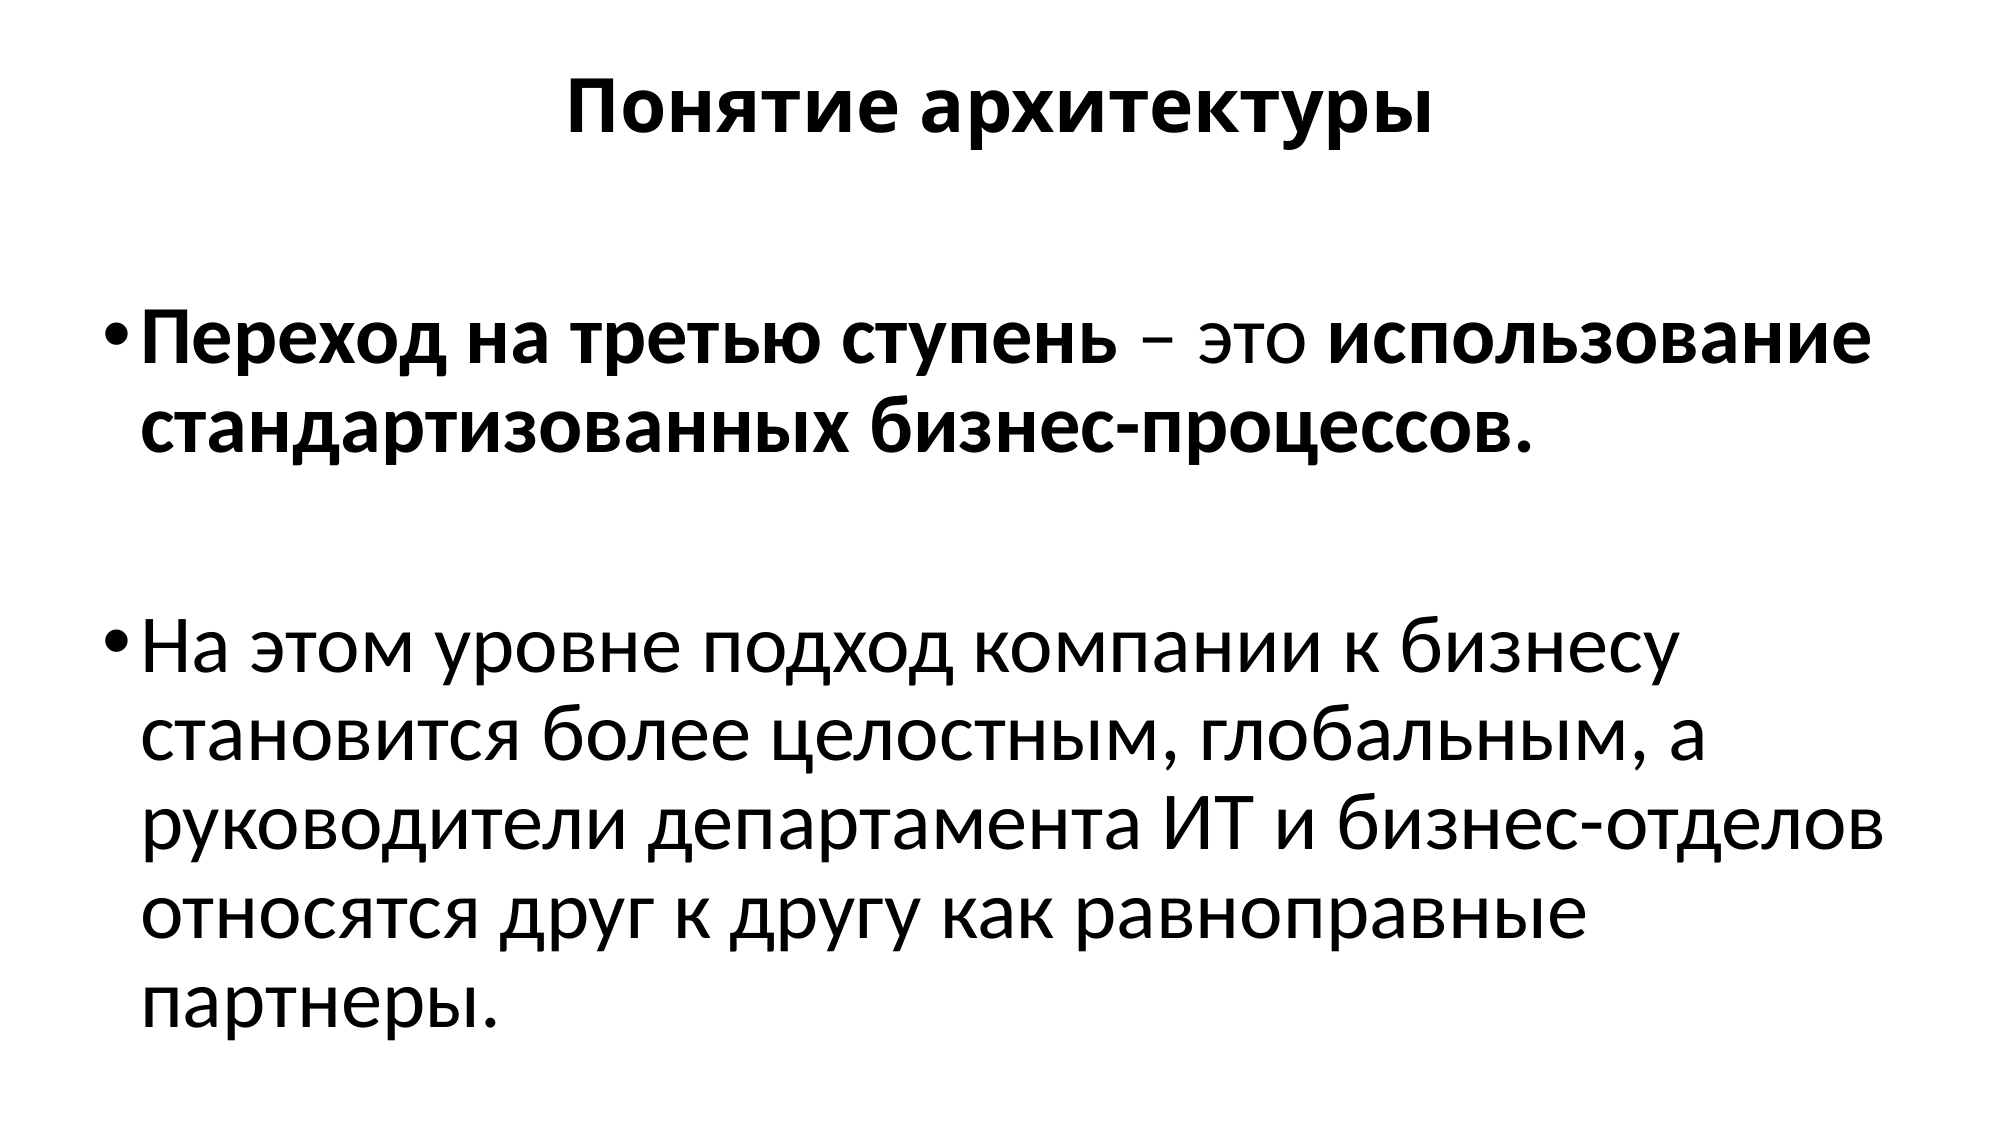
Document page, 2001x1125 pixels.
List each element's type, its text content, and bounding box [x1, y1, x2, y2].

list Переход на третью ступень – это использование стандартизованных бизнес-процессов. На этом уровне подход компании к бизнесу становится более целостным, глобальным, а руководители департамента ИТ и бизнес-отделов относятся друг к другу как равноправные партнеры. [87, 285, 1939, 1061]
title Понятие архитектуры [137, 59, 1863, 158]
